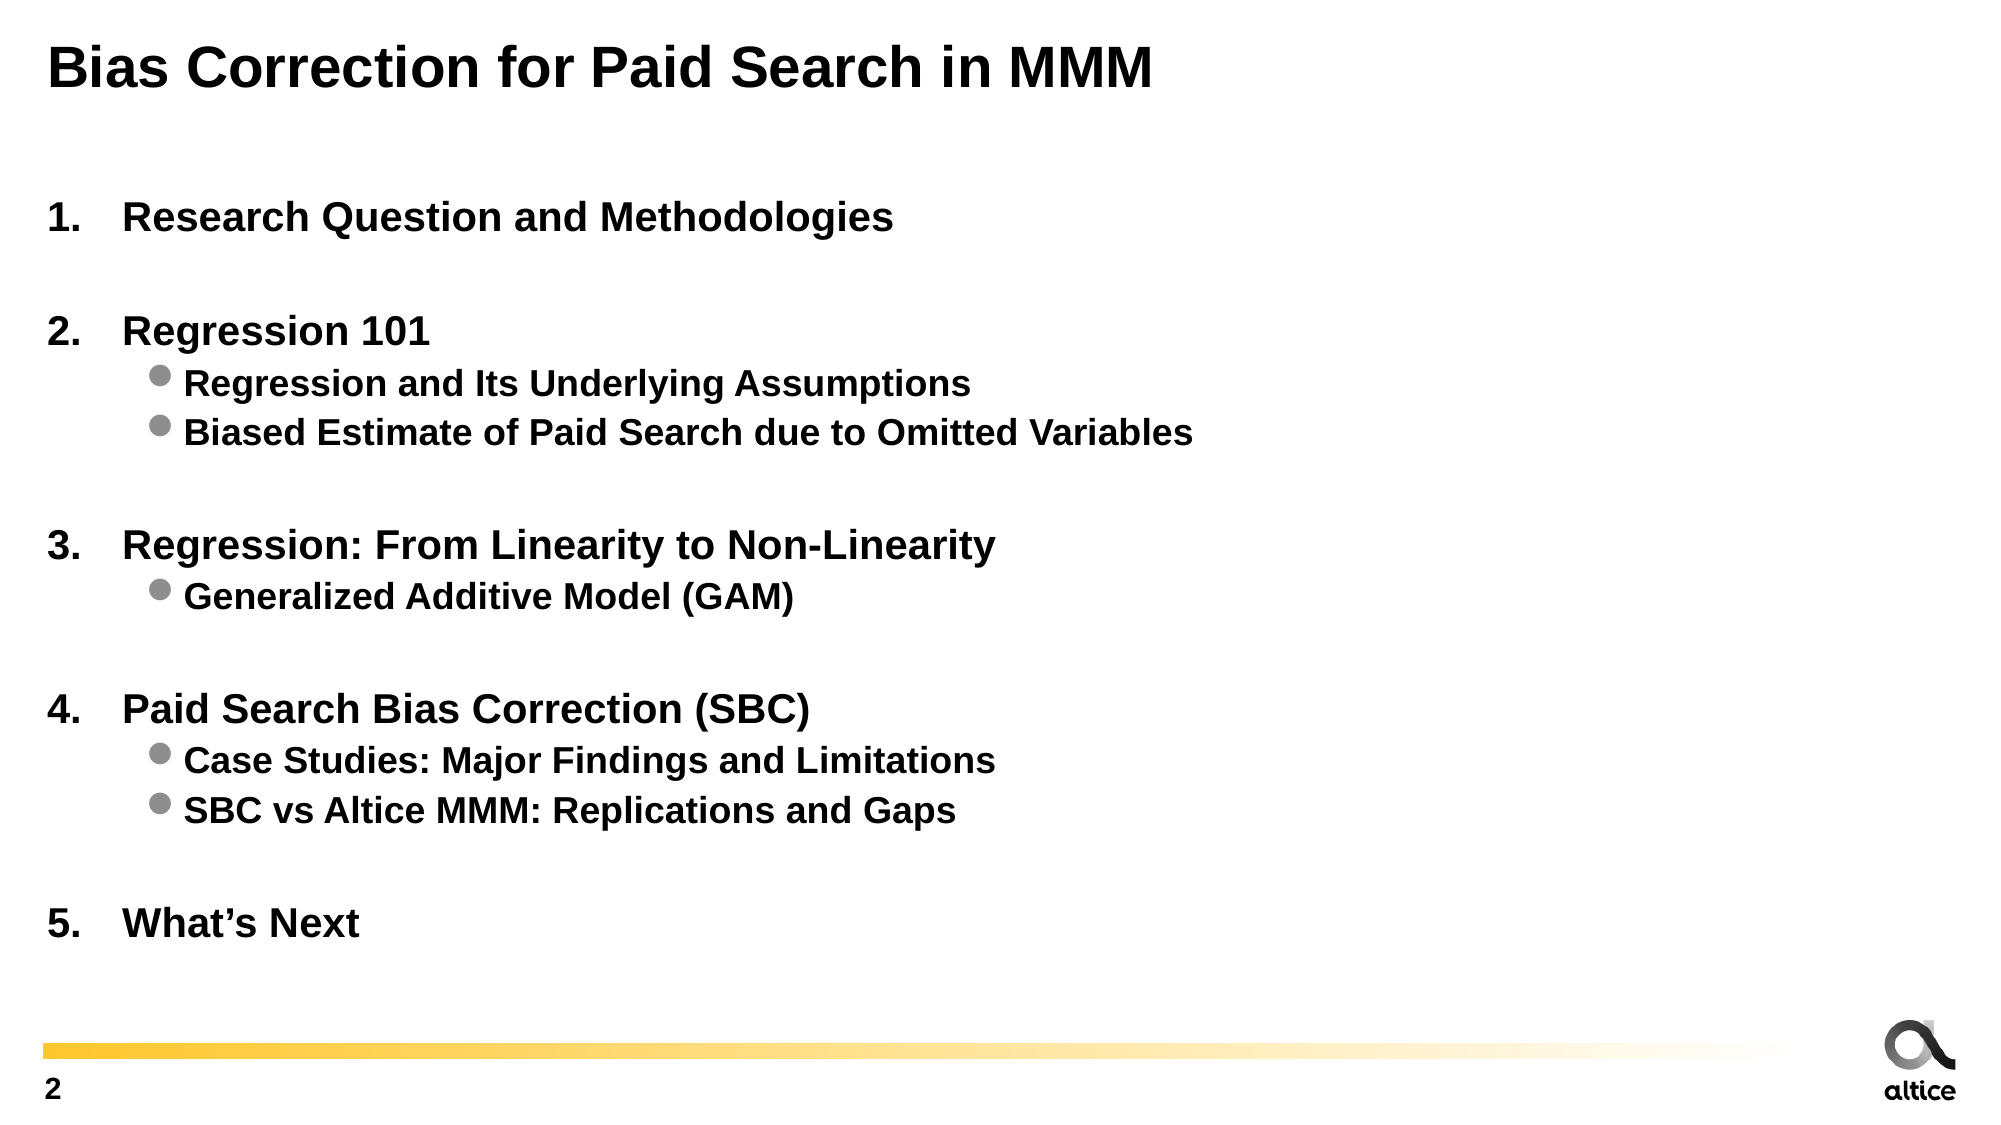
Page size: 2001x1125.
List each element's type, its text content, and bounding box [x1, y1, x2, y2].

title Bias Correction for Paid Search in MMM [47, 37, 1961, 172]
picture [1870, 1005, 1969, 1114]
slide_number 2 [44, 1050, 139, 1106]
list Research Question and Methodologies Regression 101 Regression and Its Underlying Assumptions Biased Estimate of Paid Search due to Omitted Variables Regression: From Linearity to Non-Linearity Generalized Additive Model (GAM) Paid Search Bias Correction (SBC) Case Studies: Major Findings and Limitations SBC vs Altice MMM: Replications and Gaps What’s Next [47, 184, 1953, 996]
